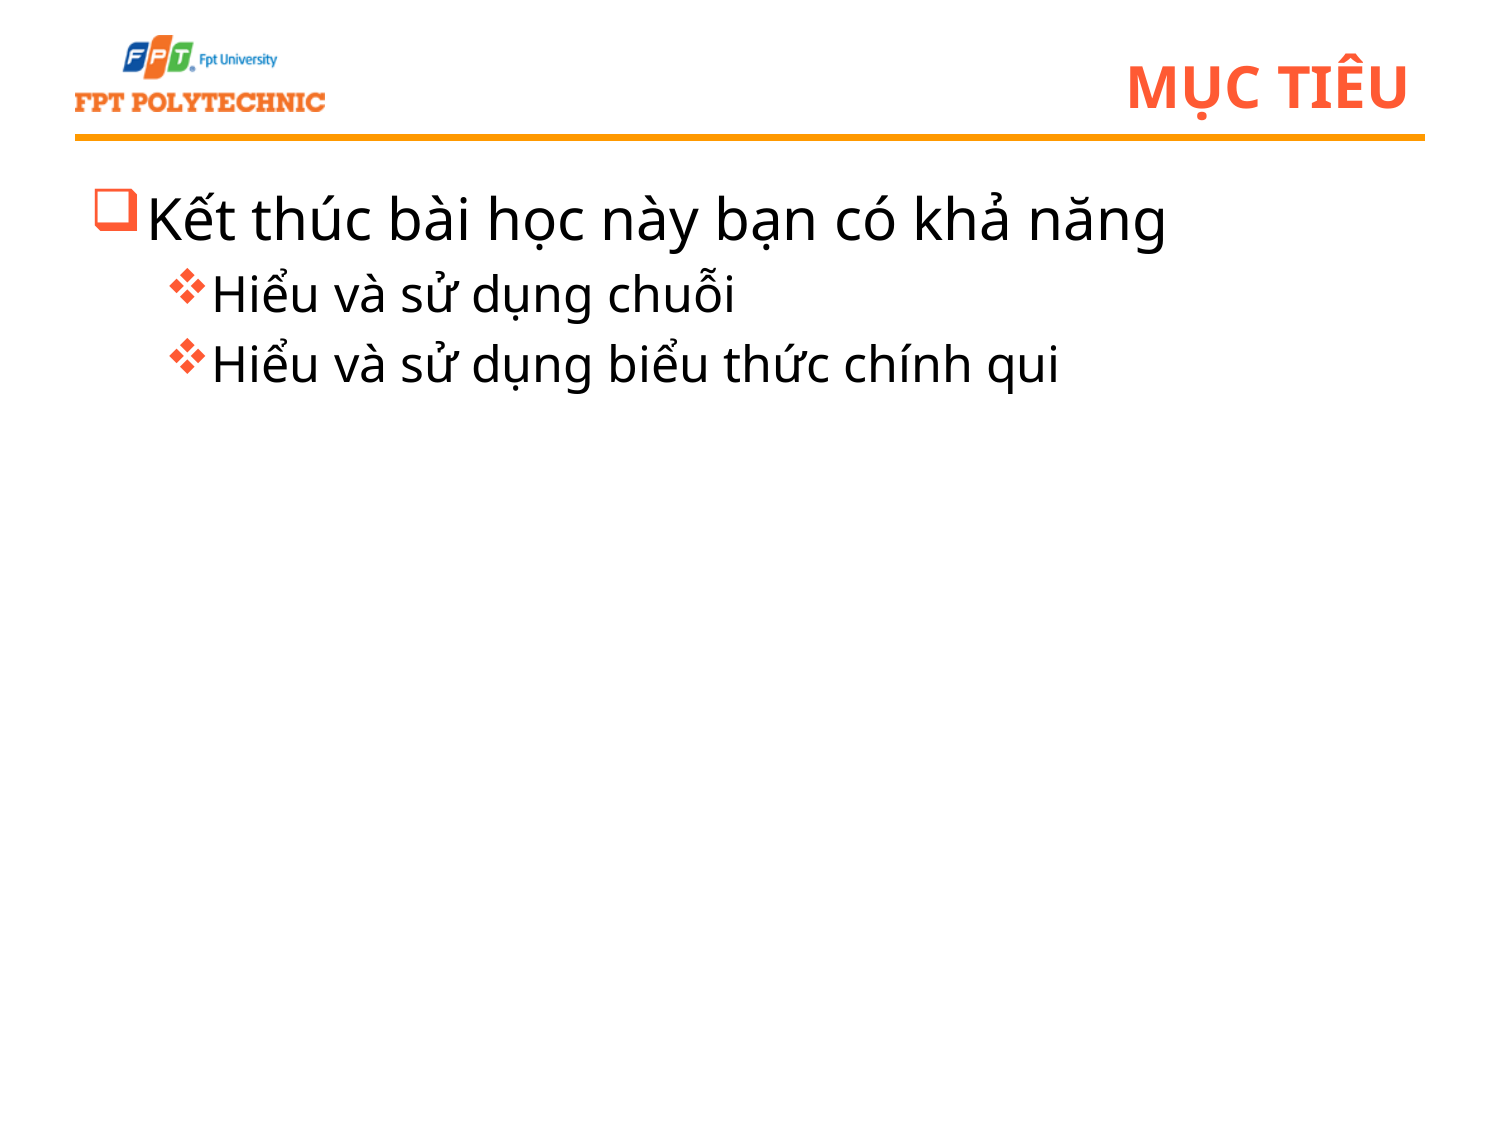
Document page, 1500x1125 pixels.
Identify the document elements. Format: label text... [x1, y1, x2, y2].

list Kết thúc bài học này bạn có khả năng Hiểu và sử dụng chuỗi Hiểu và sử dụng biểu thức chính qui [75, 174, 1425, 1038]
title Mục tiêu [337, 45, 1425, 125]
picture [75, 35, 325, 112]
